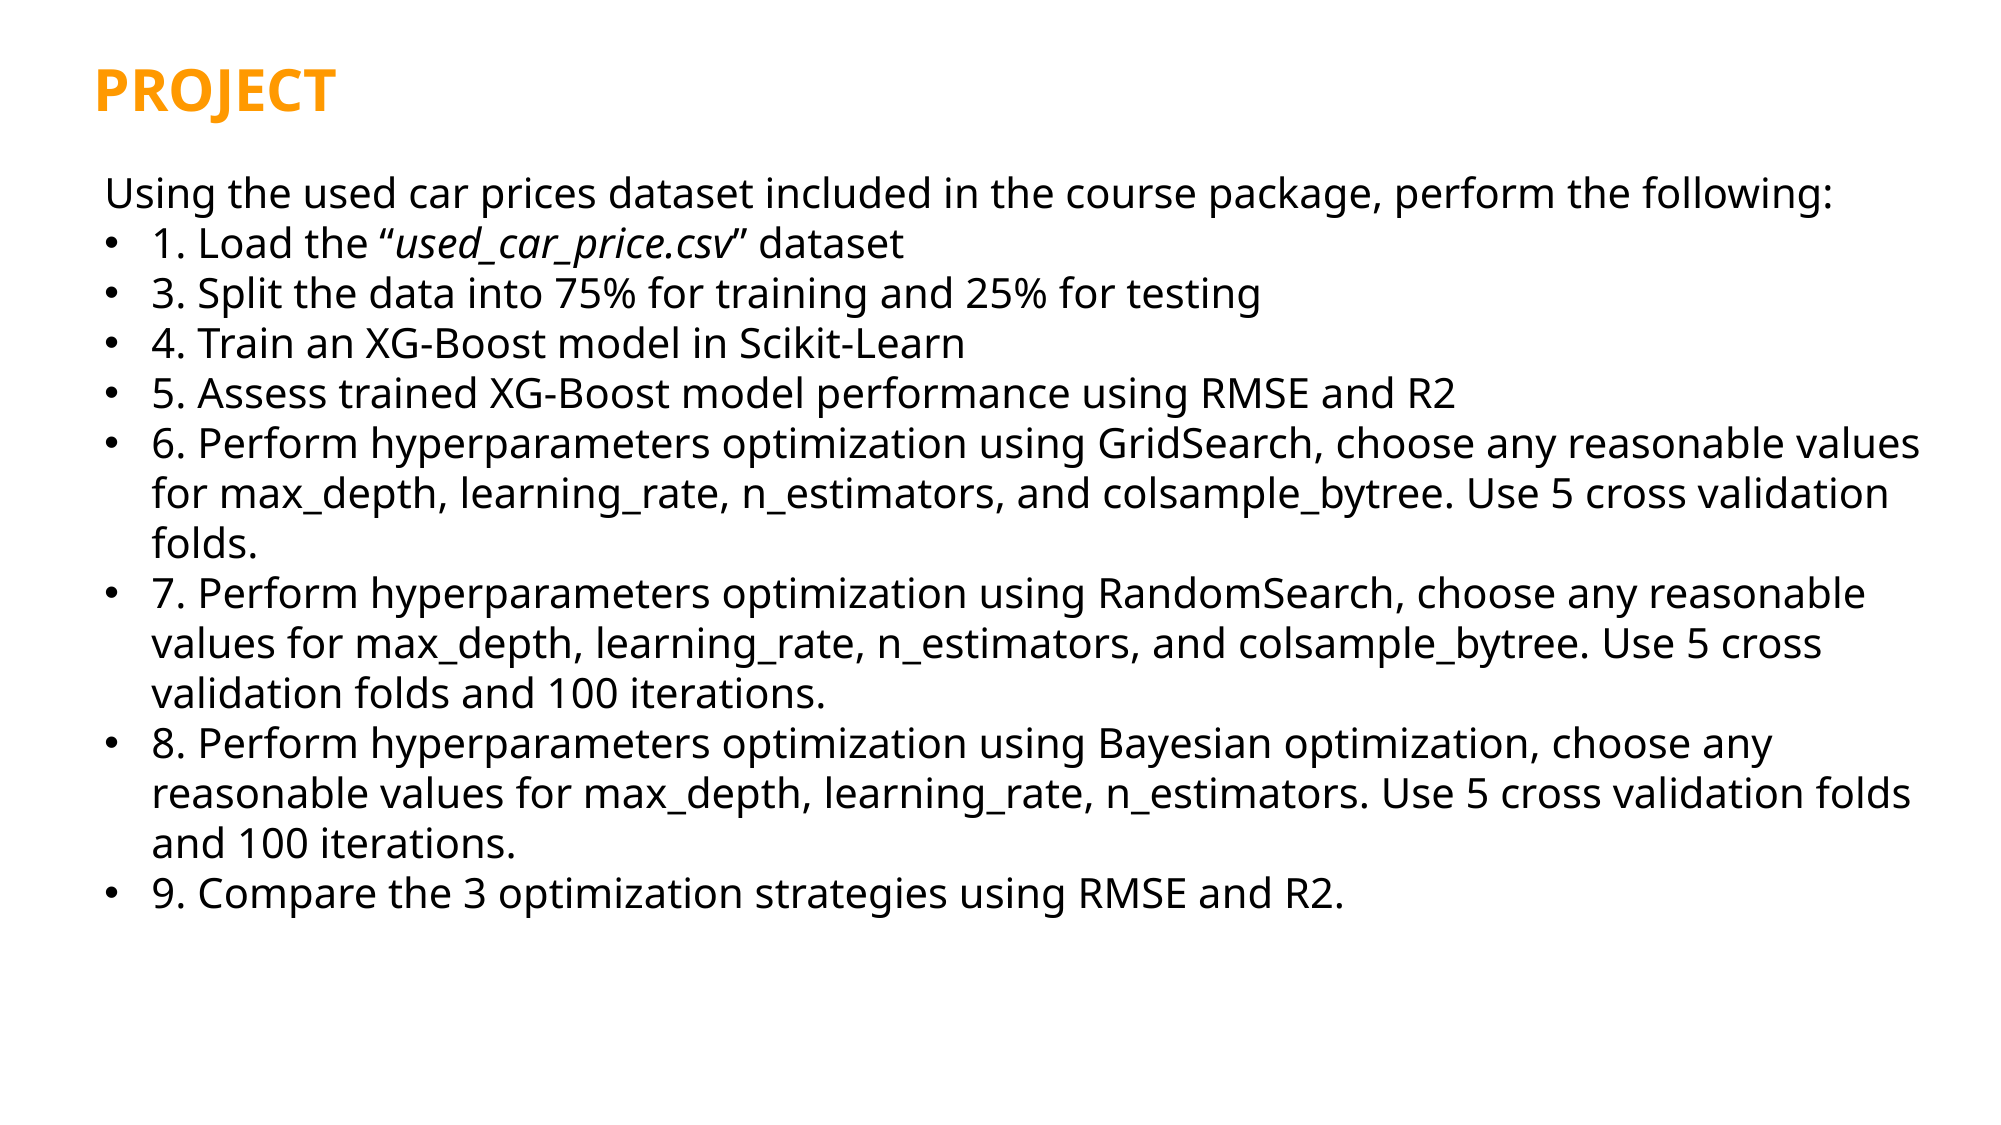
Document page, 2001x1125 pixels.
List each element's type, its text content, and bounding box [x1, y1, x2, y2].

text_box Using the used car prices dataset included in the course package, perform the following: 1. Load the “used_car_price.csv” dataset 3. Split the data into 75% for training and 25% for testing 4. Train an XG-Boost model in Scikit-Learn 5. Assess trained XG-Boost model performance using RMSE and R2 6. Perform hyperparameters optimization using GridSearch, choose any reasonable values for max_depth, learning_rate, n_estimators, and colsample_bytree. Use 5 cross validation folds. 7. Perform hyperparameters optimization using RandomSearch, choose any reasonable values for max_depth, learning_rate, n_estimators, and colsample_bytree. Use 5 cross validation folds and 100 iterations. 8. Perform hyperparameters optimization using Bayesian optimization, choose any reasonable values for max_depth, learning_rate, n_estimators. Use 5 cross validation folds and 100 iterations. 9. Compare the 3 optimization strategies using RMSE and R2. [89, 109, 1941, 975]
text_box PROJECT [78, 45, 1142, 131]
